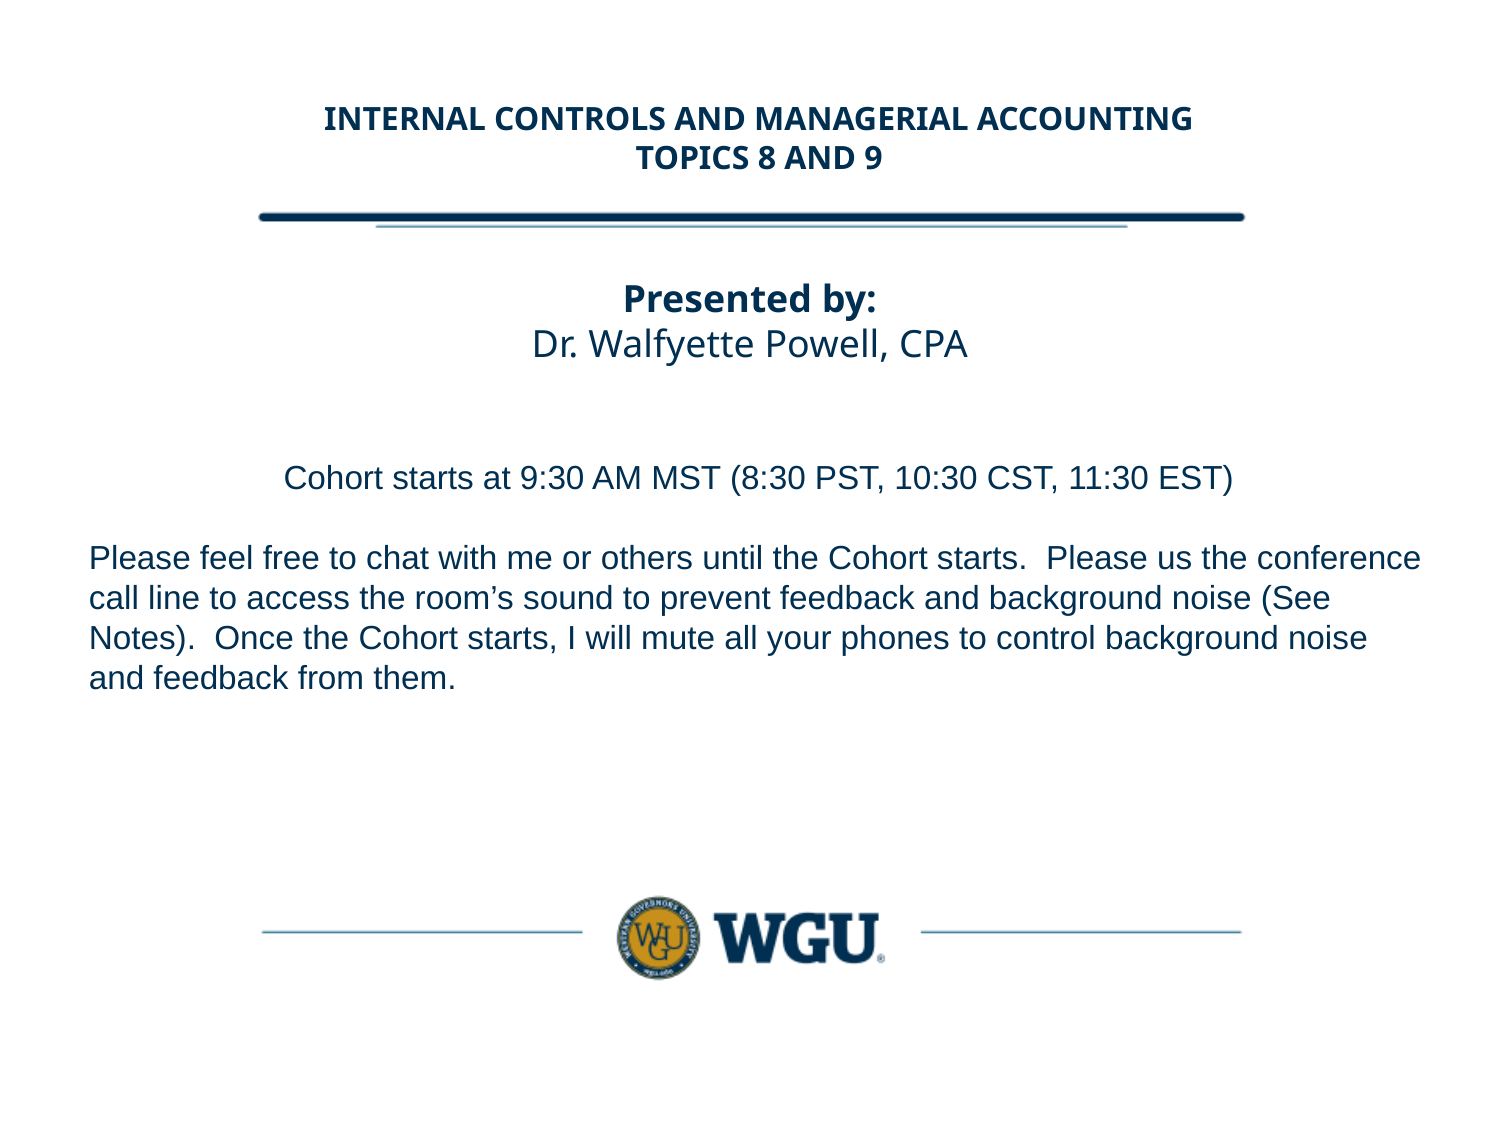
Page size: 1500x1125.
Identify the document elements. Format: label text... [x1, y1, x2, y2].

text_box Presented by: Dr. Walfyette Powell, CPA [471, 267, 1028, 373]
title Internal Controls and Managerial Accounting Topics 8 and 9 [121, 91, 1397, 184]
text_box Cohort starts at 9:30 AM MST (8:30 PST, 10:30 CST, 11:30 EST) Please feel free to chat with me or others until the Cohort starts. Please us the conference call line to access the room’s sound to prevent feedback and background noise (See Notes). Once the Cohort starts, I will mute all your phones to control background noise and feedback from them. [74, 448, 1445, 784]
